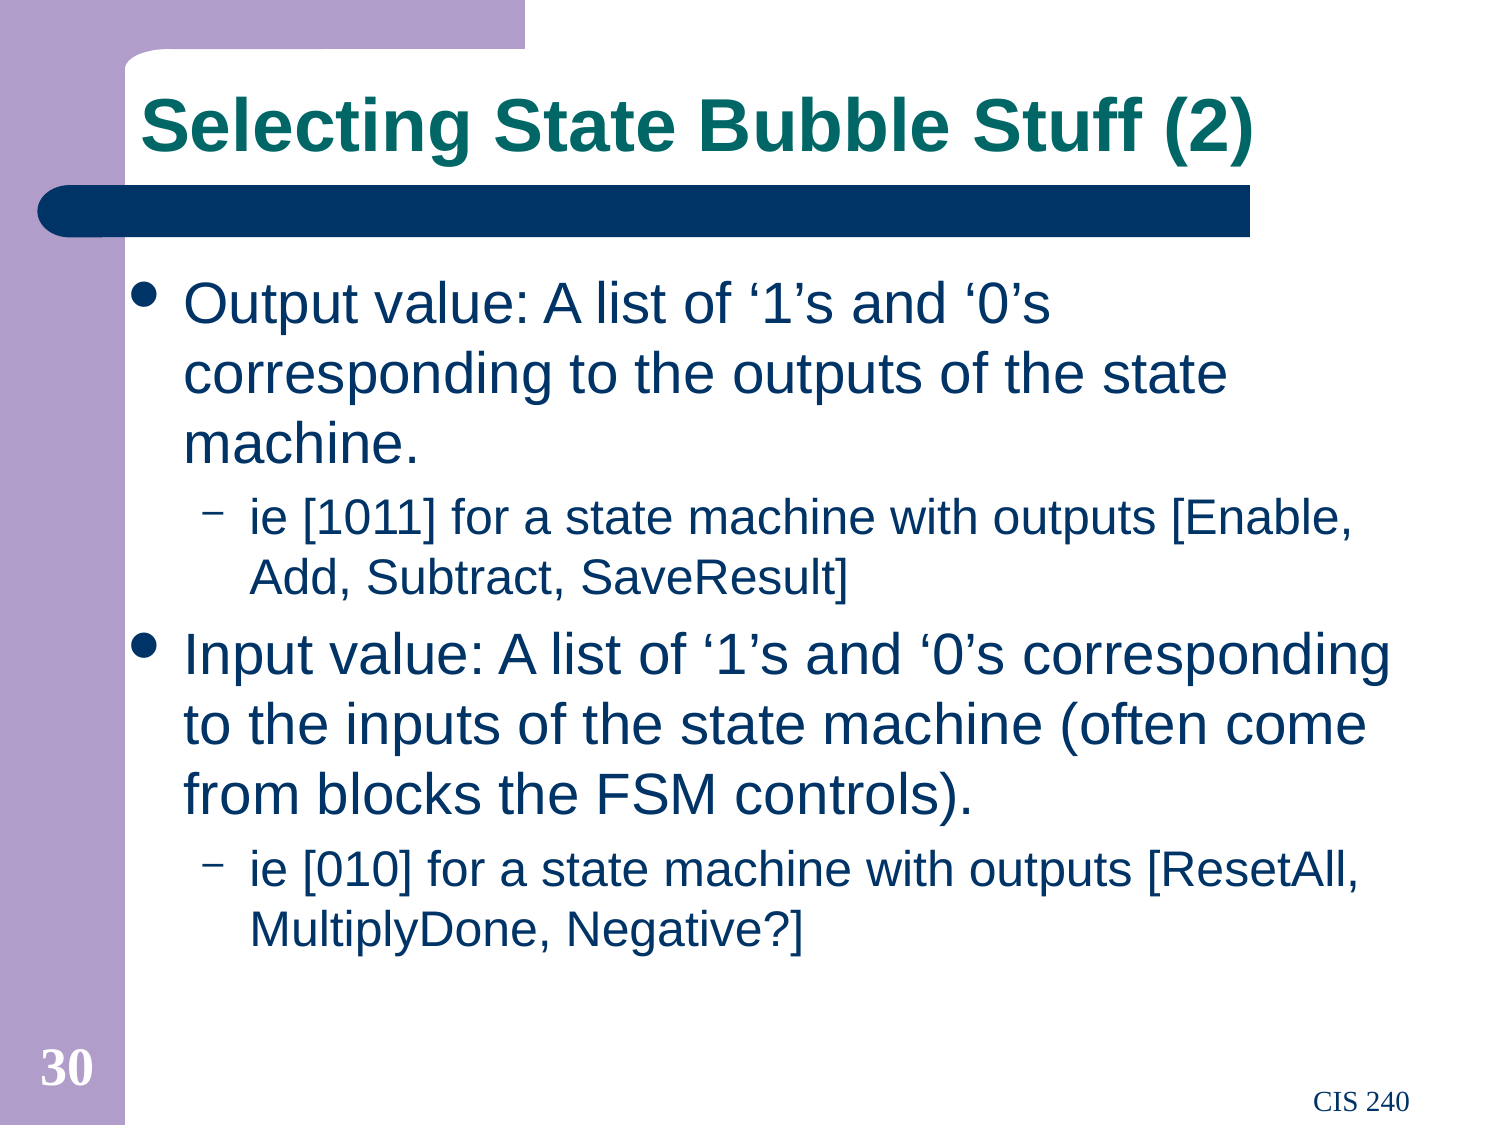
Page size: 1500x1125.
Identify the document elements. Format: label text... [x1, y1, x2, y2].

title Selecting State Bubble Stuff (2) [124, 49, 1426, 176]
footer CIS 240 [512, 1074, 1426, 1125]
list Output value: A list of ‘1’s and ‘0’s corresponding to the outputs of the state machine. ie [1011] for a state machine with outputs [Enable, Add, Subtract, SaveResult] Input value: A list of ‘1’s and ‘0’s corresponding to the inputs of the state machine (often come from blocks the FSM controls). ie [010] for a state machine with outputs [ResetAll, MultiplyDone, Negative?] [112, 257, 1431, 1001]
slide_number 30 [0, 1023, 136, 1105]
